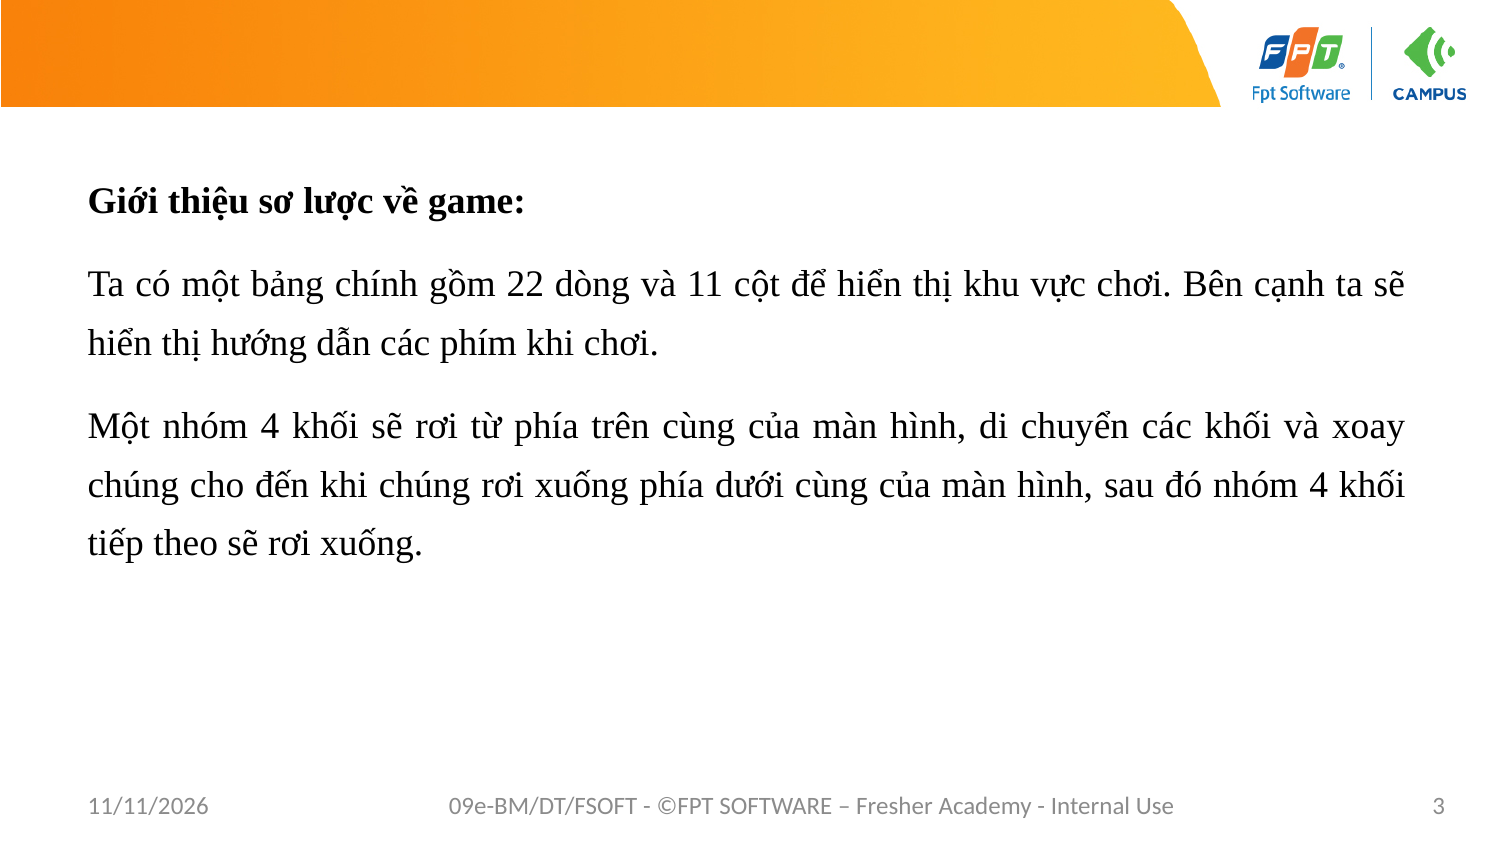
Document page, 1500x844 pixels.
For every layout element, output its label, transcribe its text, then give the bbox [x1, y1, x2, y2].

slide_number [72, 782, 270, 827]
picture [1, 0, 1499, 844]
slide_number 3 [1350, 782, 1461, 827]
text_box Giới thiệu sơ lược về game: Ta có một bảng chính gồm 22 dòng và 11 cột để hiển thị khu vực chơi. Bên cạnh ta sẽ hiển thị hướng dẫn các phím khi chơi. Một nhóm 4 khối sẽ rơi từ phía trên cùng của màn hình, di chuyển các khối và xoay chúng cho đến khi chúng rơi xuống phía dưới cùng của màn hình, sau đó nhóm 4 khối tiếp theo sẽ rơi xuống. [72, 154, 1422, 628]
footer 09e-BM/DT/FSOFT - ©FPT SOFTWARE – Fresher Academy - Internal Use [289, 782, 1335, 827]
